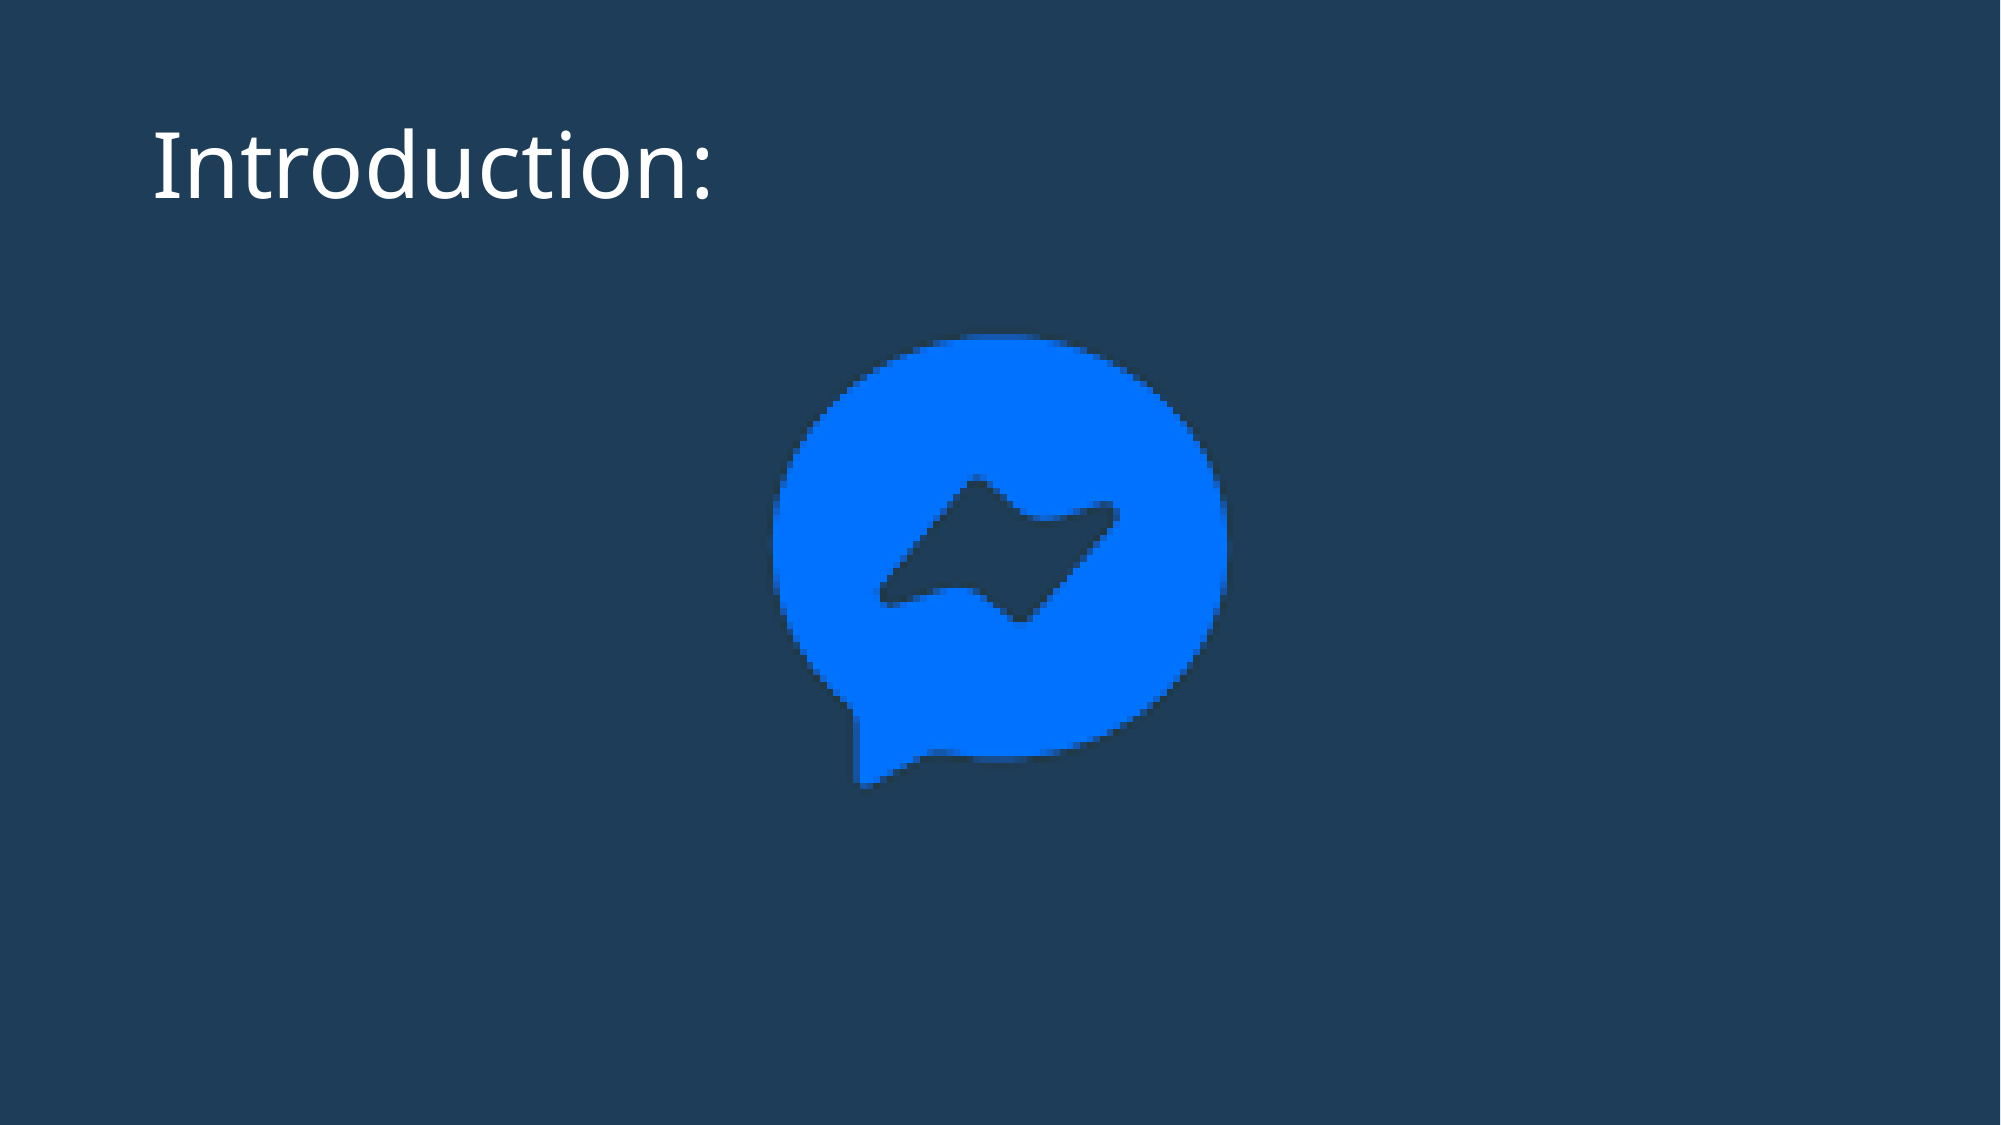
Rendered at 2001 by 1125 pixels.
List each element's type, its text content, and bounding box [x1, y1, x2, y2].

picture [0, 0, 2001, 1125]
title Introduction: [137, 59, 1863, 278]
